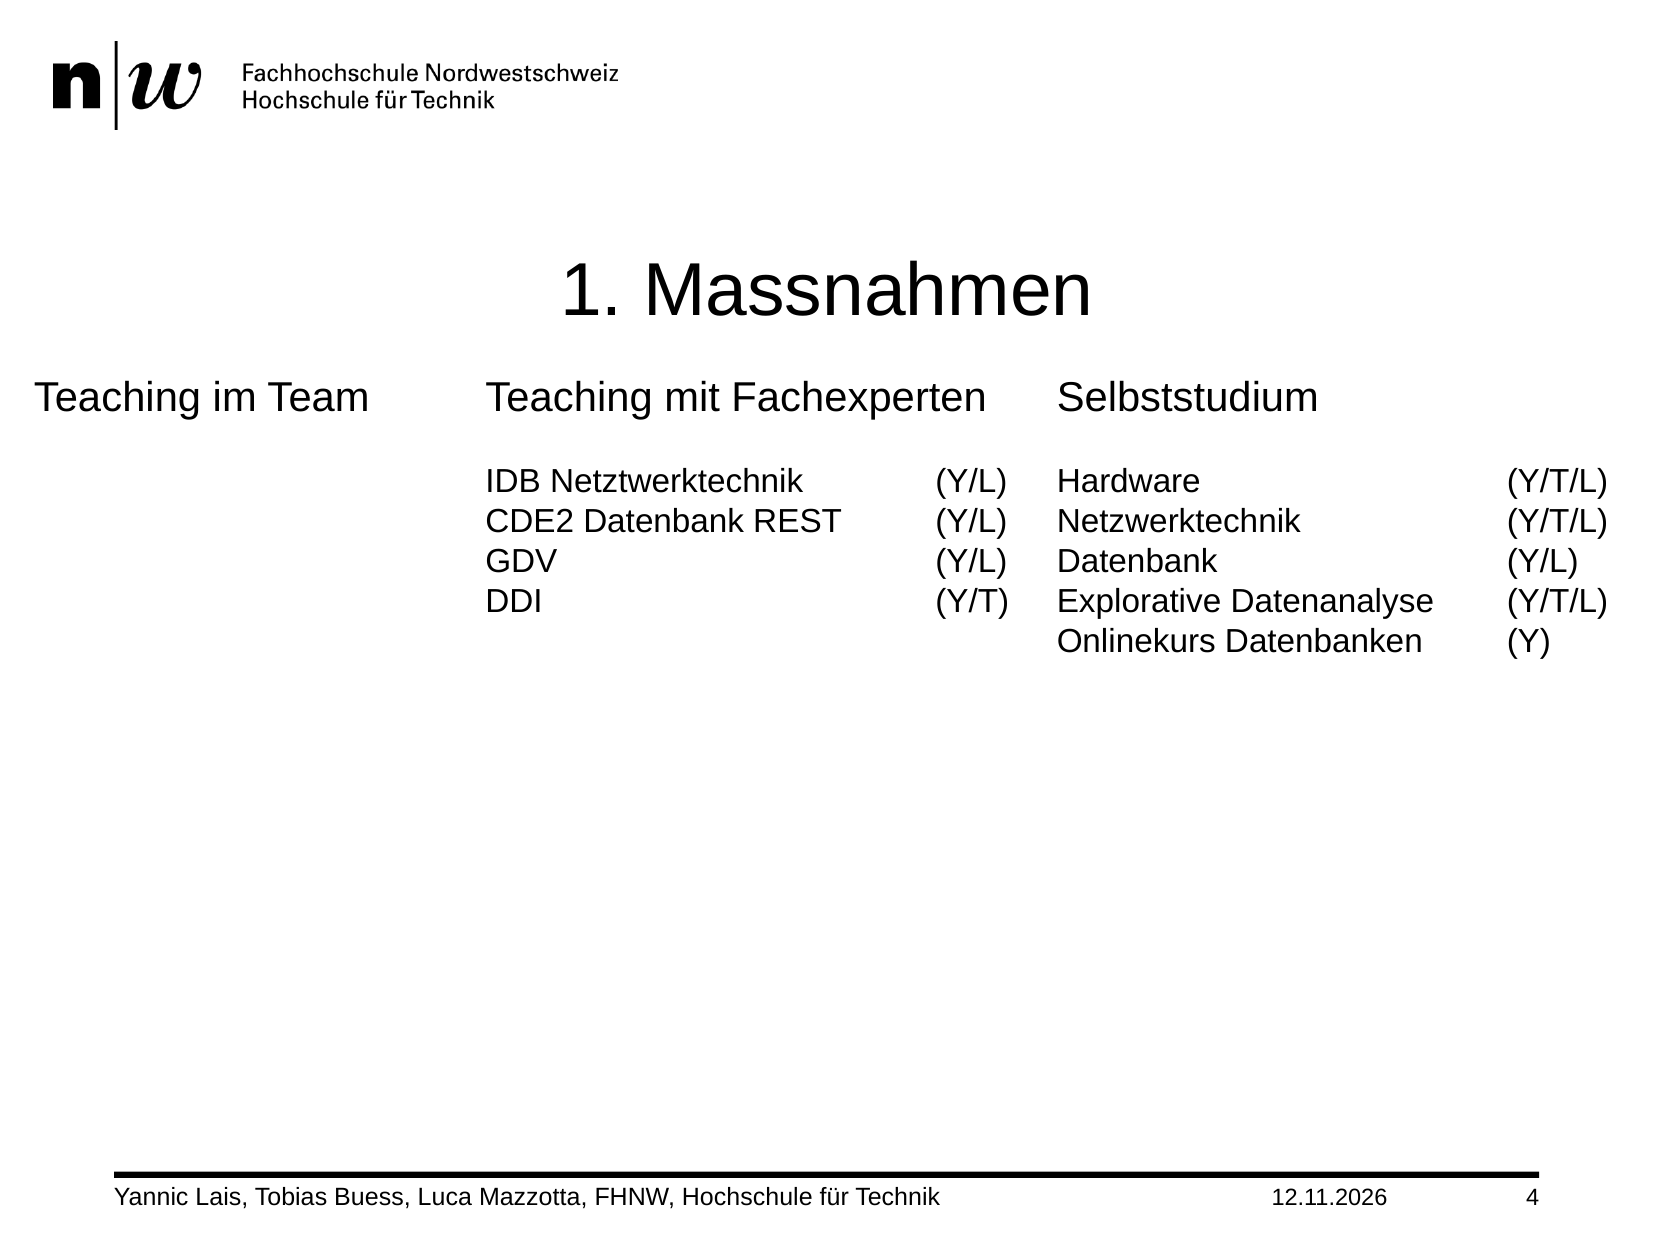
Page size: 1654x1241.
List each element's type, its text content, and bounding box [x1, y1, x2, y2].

footer Yannic Lais, Tobias Buess, Luca Mazzotta, FHNW, Hochschule für Technik [113, 1180, 1272, 1211]
text_box Teaching im Team [18, 362, 442, 427]
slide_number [1272, 1180, 1405, 1211]
text_box 1. Massnahmen [424, 232, 1230, 338]
slide_number 4 [1405, 1180, 1539, 1211]
text_box Selbststudium Hardware (Y/T/L) Netzwerktechnik (Y/T/L) Datenbank (Y/L) Explorative Datenanalyse (Y/T/L) Onlinekurs Datenbanken (Y) [1042, 362, 1635, 667]
text_box Teaching mit Fachexperten IDB Netztwerktechnik (Y/L) CDE2 Datenbank REST (Y/L) GDV (Y/L) DDI (Y/T) [470, 362, 1030, 627]
picture [53, 41, 618, 130]
